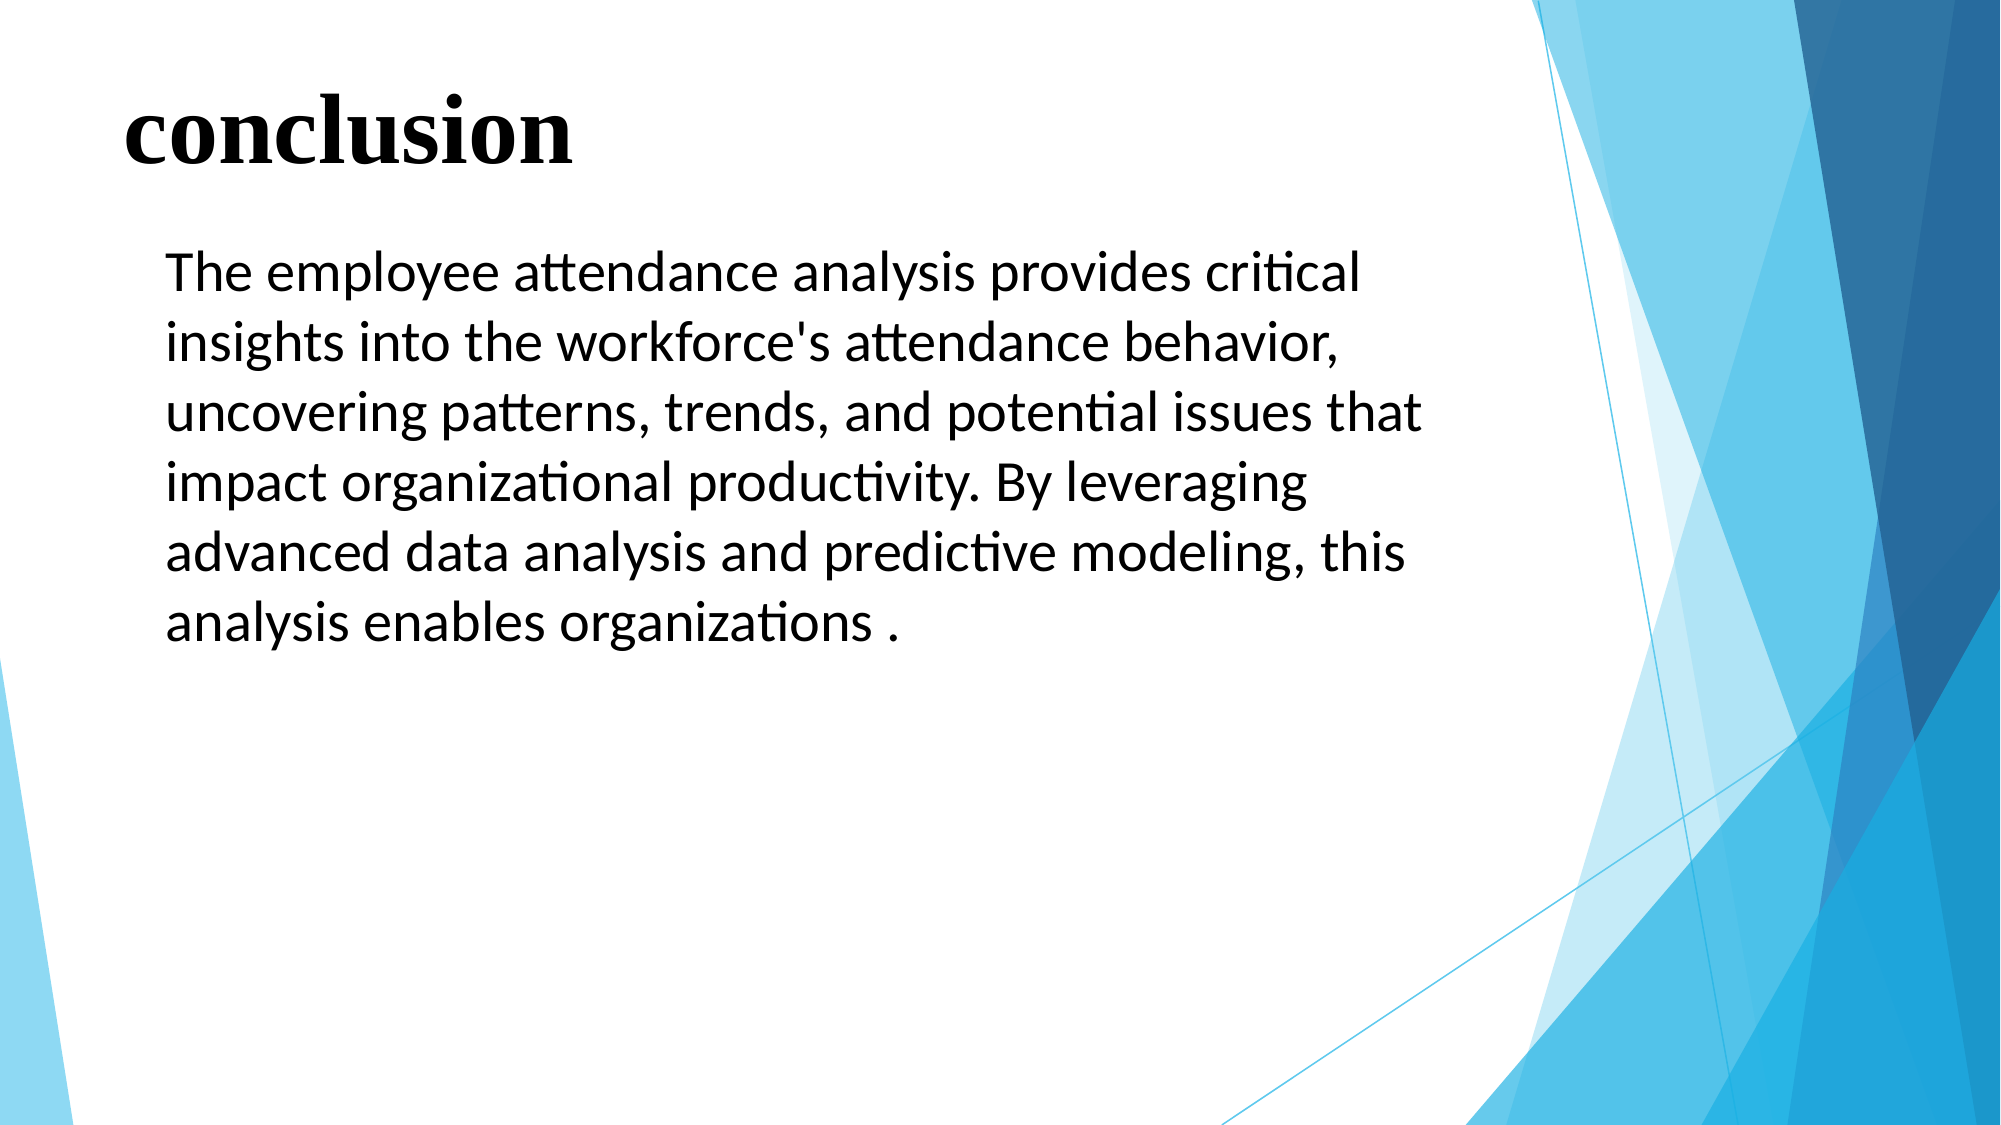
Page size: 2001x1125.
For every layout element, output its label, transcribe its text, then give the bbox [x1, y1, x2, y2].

title conclusion [123, 63, 1877, 182]
text_box The employee attendance analysis provides critical insights into the workforce's attendance behavior, uncovering patterns, trends, and potential issues that impact organizational productivity. By leveraging advanced data analysis and predictive modeling, this analysis enables organizations . [151, 225, 1448, 801]
